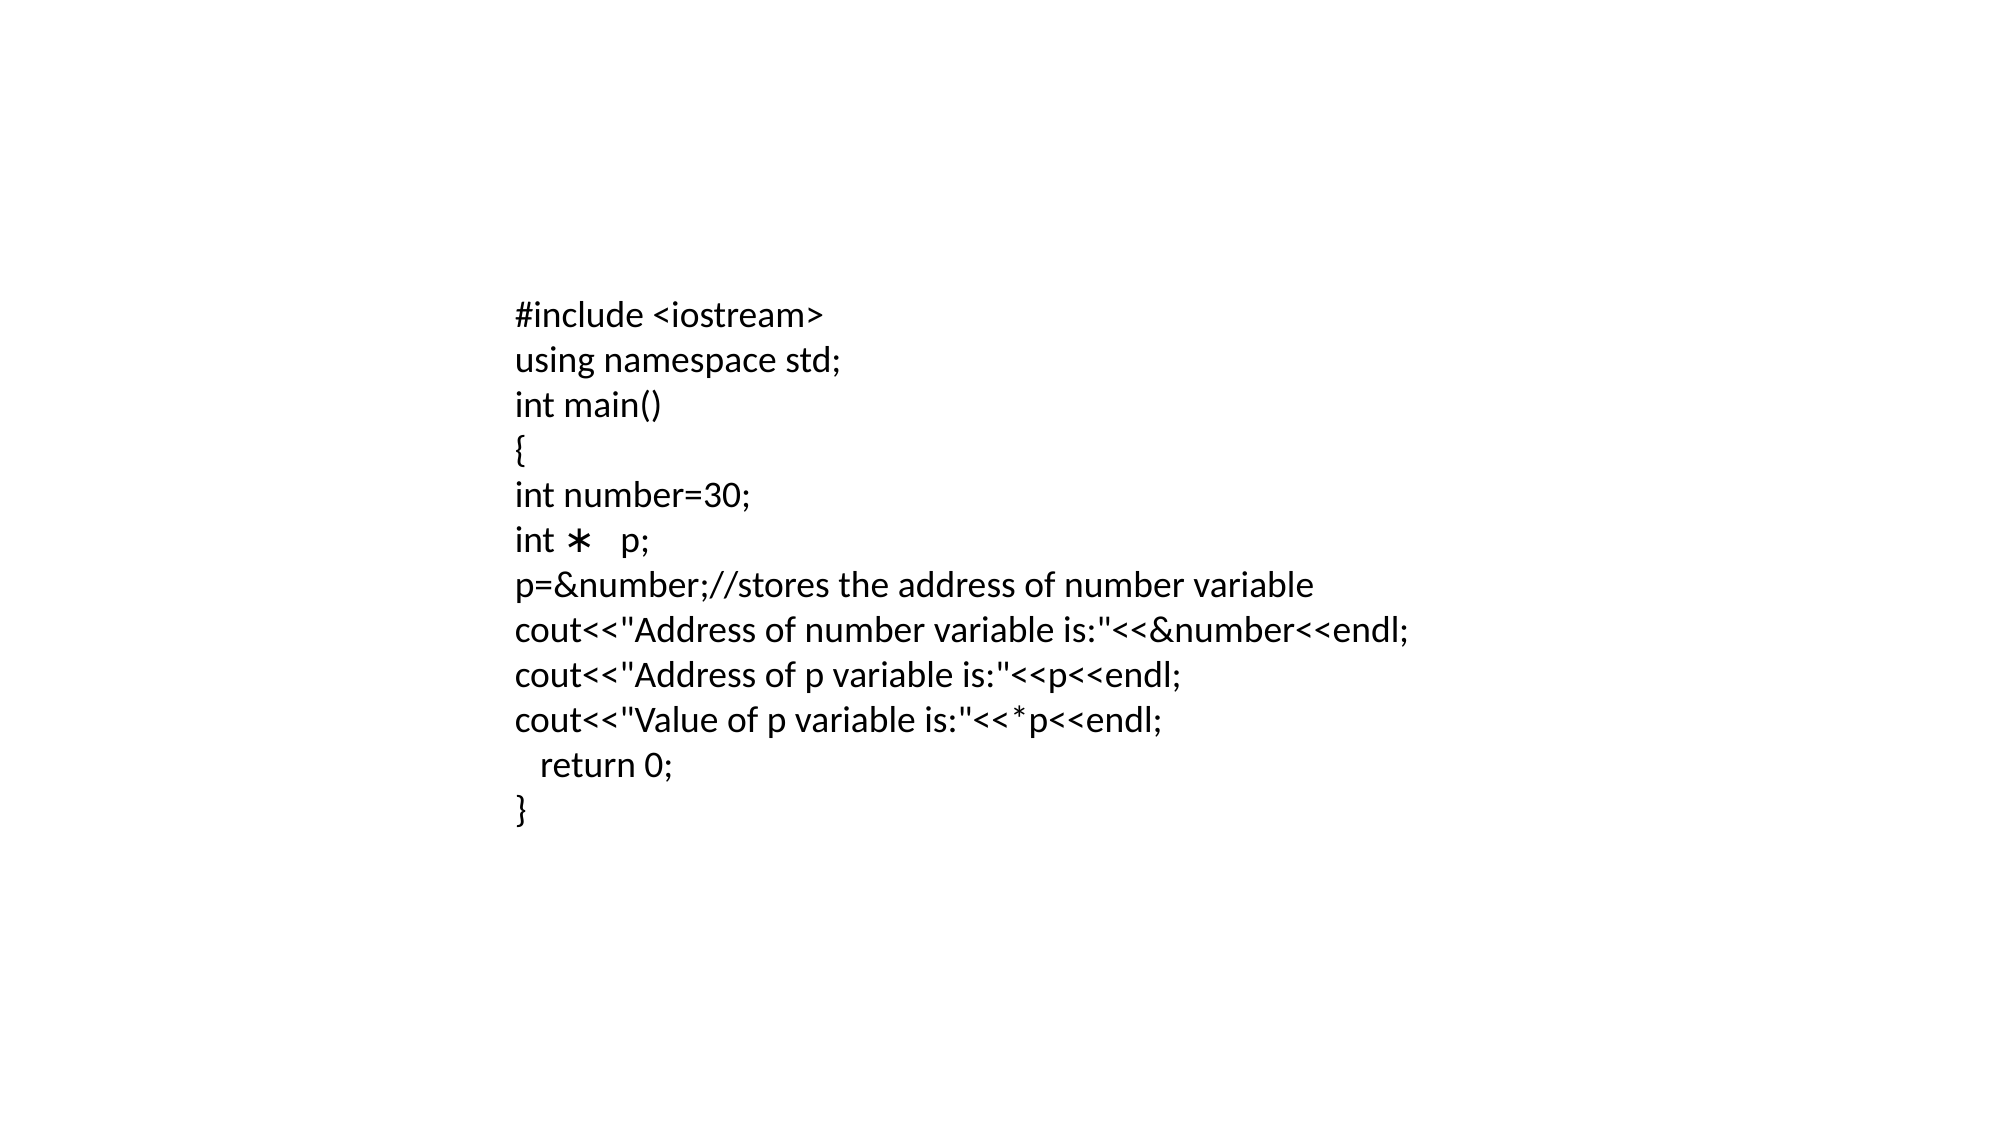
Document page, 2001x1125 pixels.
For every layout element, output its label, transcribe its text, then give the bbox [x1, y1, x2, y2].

text_box #include <iostream> using namespace std; int main() { int number=30; int ∗ p; p=&number;//stores the address of number variable cout<<"Address of number variable is:"<<&number<<endl; cout<<"Address of p variable is:"<<p<<endl; cout<<"Value of p variable is:"<<*p<<endl; return 0; } [500, 282, 1500, 837]
